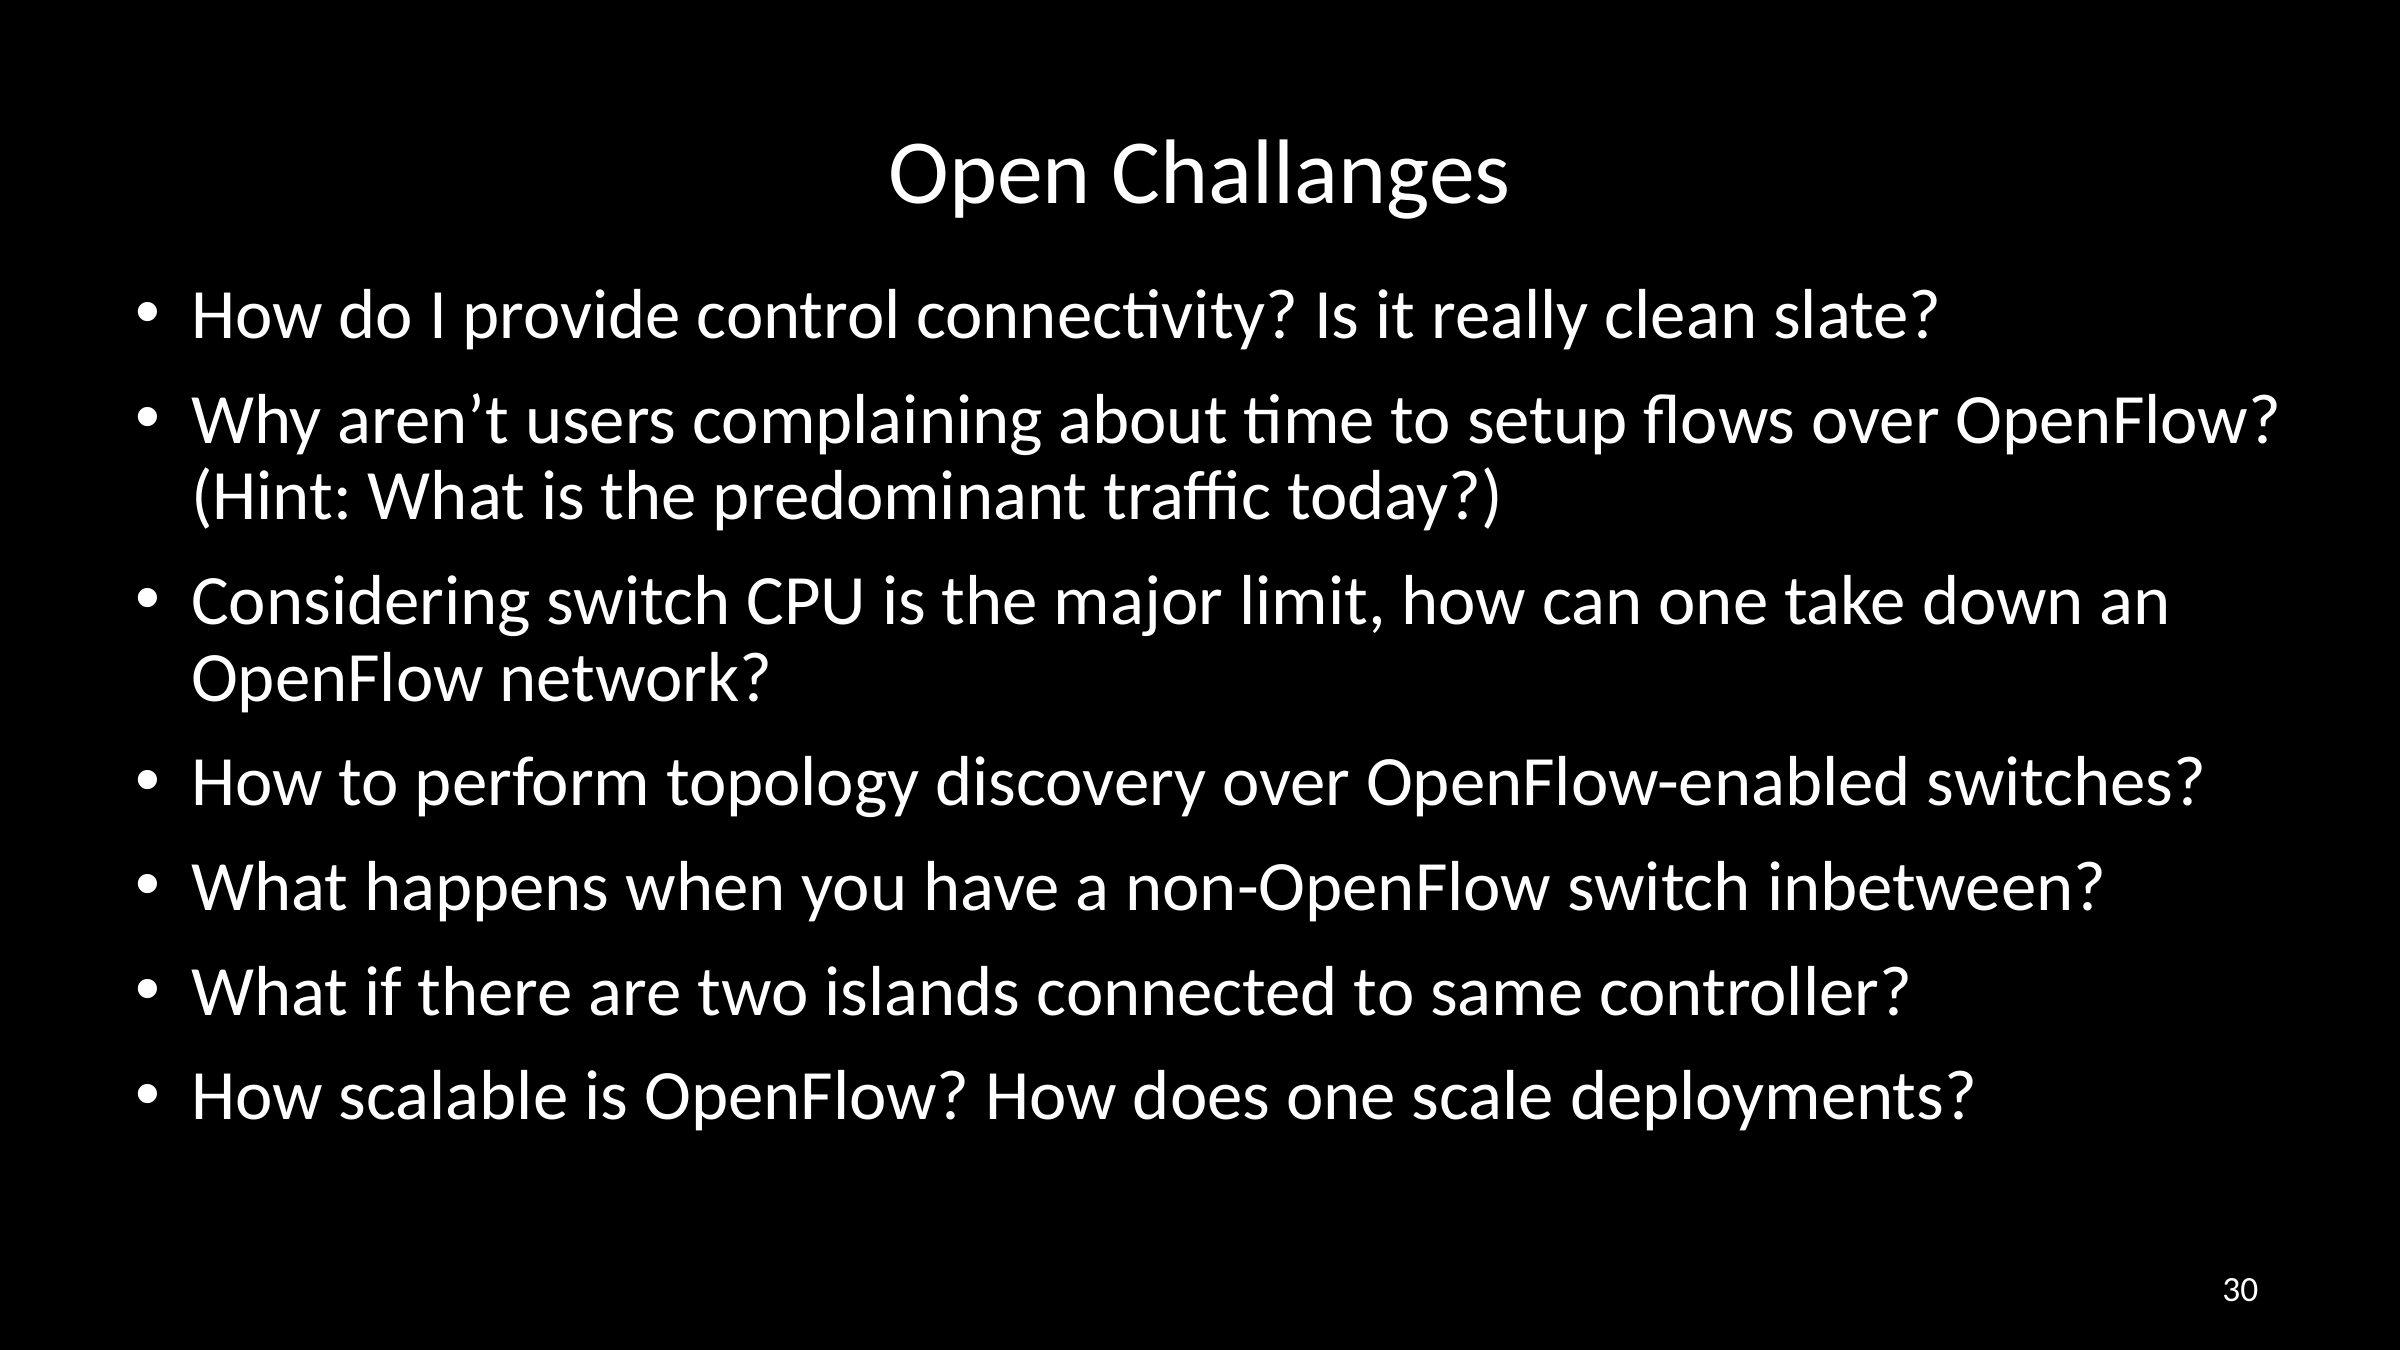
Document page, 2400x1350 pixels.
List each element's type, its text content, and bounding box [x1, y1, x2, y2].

title Open Challanges [120, 54, 2280, 270]
text_box 30 [1719, 1251, 2280, 1324]
list How do I provide control connectivity? Is it really clean slate? Why aren’t users complaining about time to setup flows over OpenFlow? (Hint: What is the predominant traffic today?) Considering switch CPU is the major limit, how can one take down an OpenFlow network? How to perform topology discovery over OpenFlow-enabled switches? What happens when you have a non-OpenFlow switch inbetween? What if there are two islands connected to same controller? How scalable is OpenFlow? How does one scale deployments? [120, 270, 2328, 1205]
